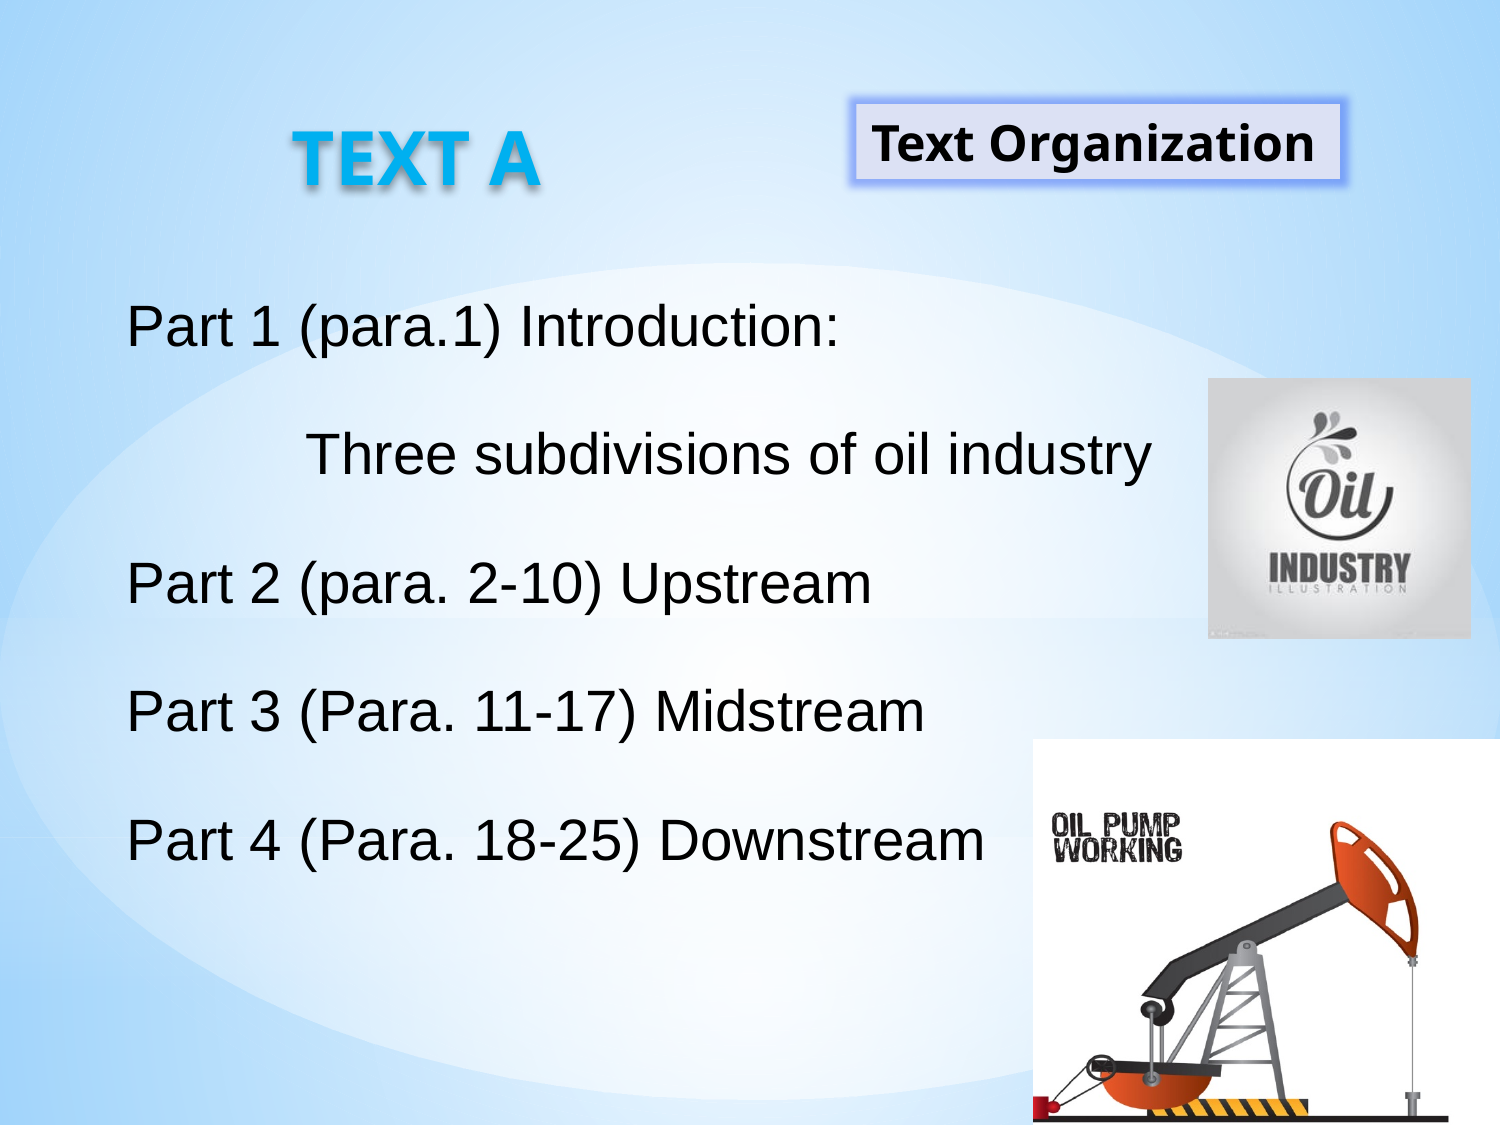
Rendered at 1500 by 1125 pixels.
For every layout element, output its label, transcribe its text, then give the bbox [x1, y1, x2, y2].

text_box Part 1 (para.1) Introduction: Three subdivisions of oil industry Part 2 (para. 2-10) Upstream Part 3 (Para. 11-17) Midstream Part 4 (Para. 18-25) Downstream [112, 281, 1397, 880]
picture [1033, 739, 1500, 1125]
text_box Text Organization [856, 104, 1340, 179]
picture [1208, 378, 1472, 639]
text_box Text A [218, 57, 975, 208]
